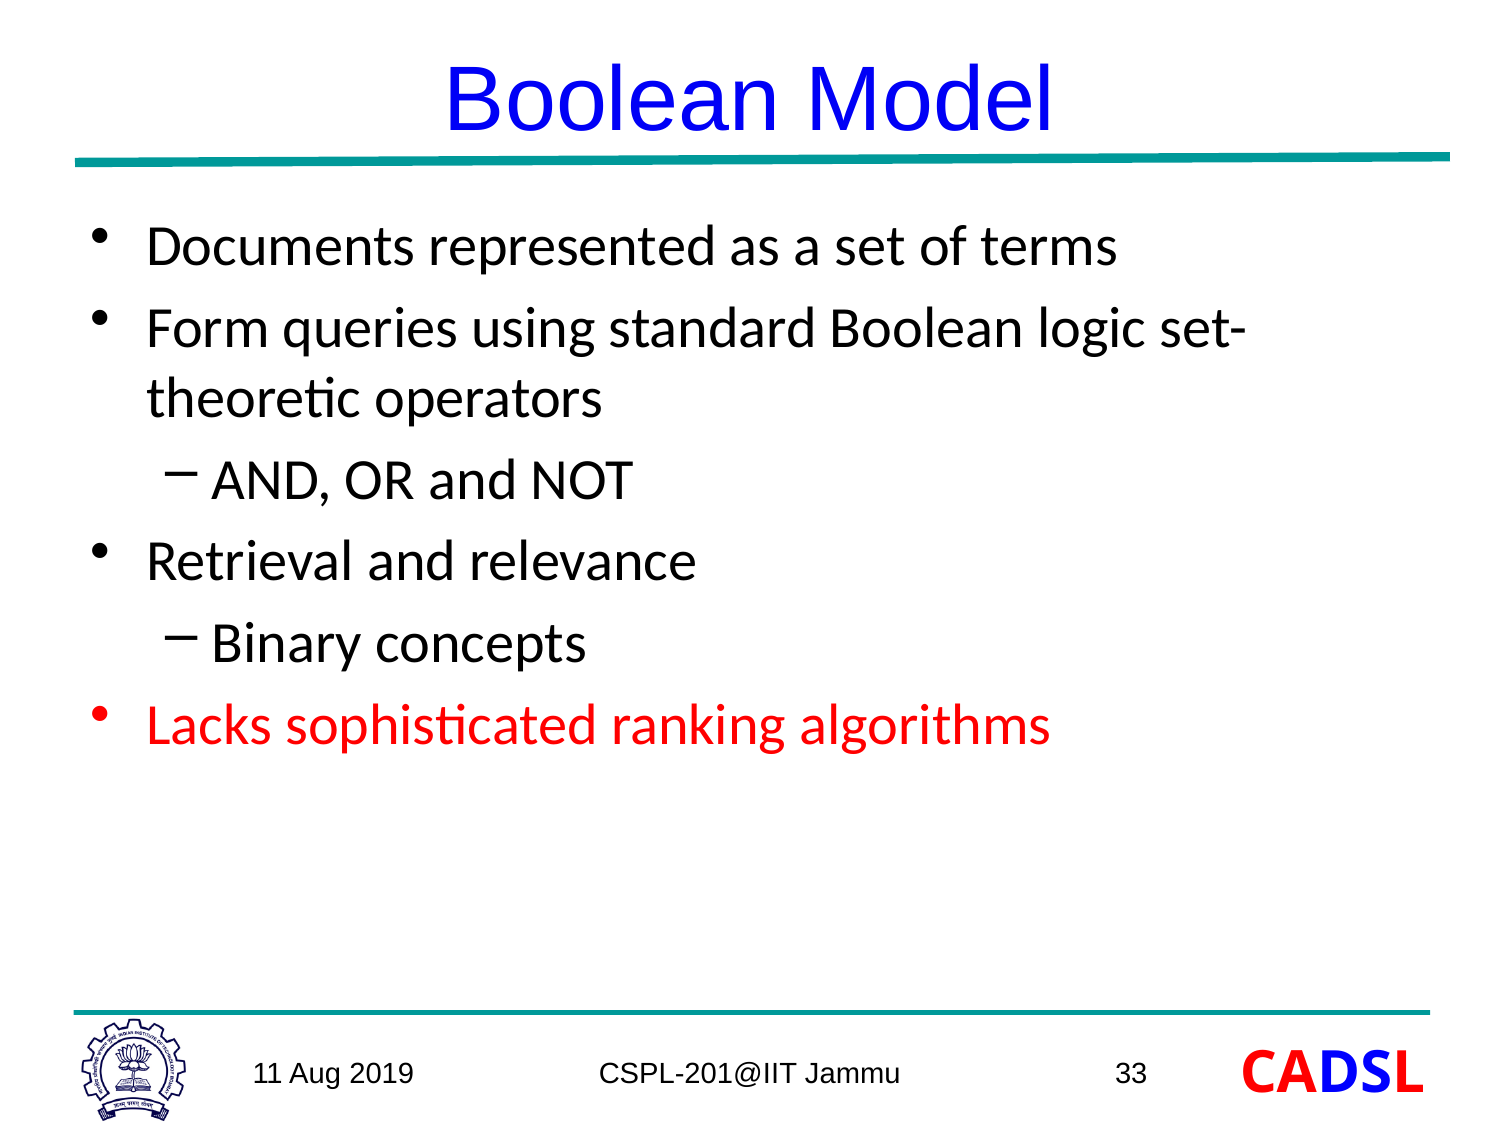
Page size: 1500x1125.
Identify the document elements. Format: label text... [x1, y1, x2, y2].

list Documents represented as a set of terms Form queries using standard Boolean logic set-theoretic operators AND, OR and NOT Retrieval and relevance Binary concepts Lacks sophisticated ranking algorithms [75, 200, 1425, 1005]
slide_number 33 [1037, 1046, 1225, 1125]
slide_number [237, 1046, 450, 1125]
title Boolean Model [75, 0, 1425, 188]
picture [75, 1016, 188, 1125]
footer CSPL-201@IIT Jammu [512, 1046, 988, 1125]
